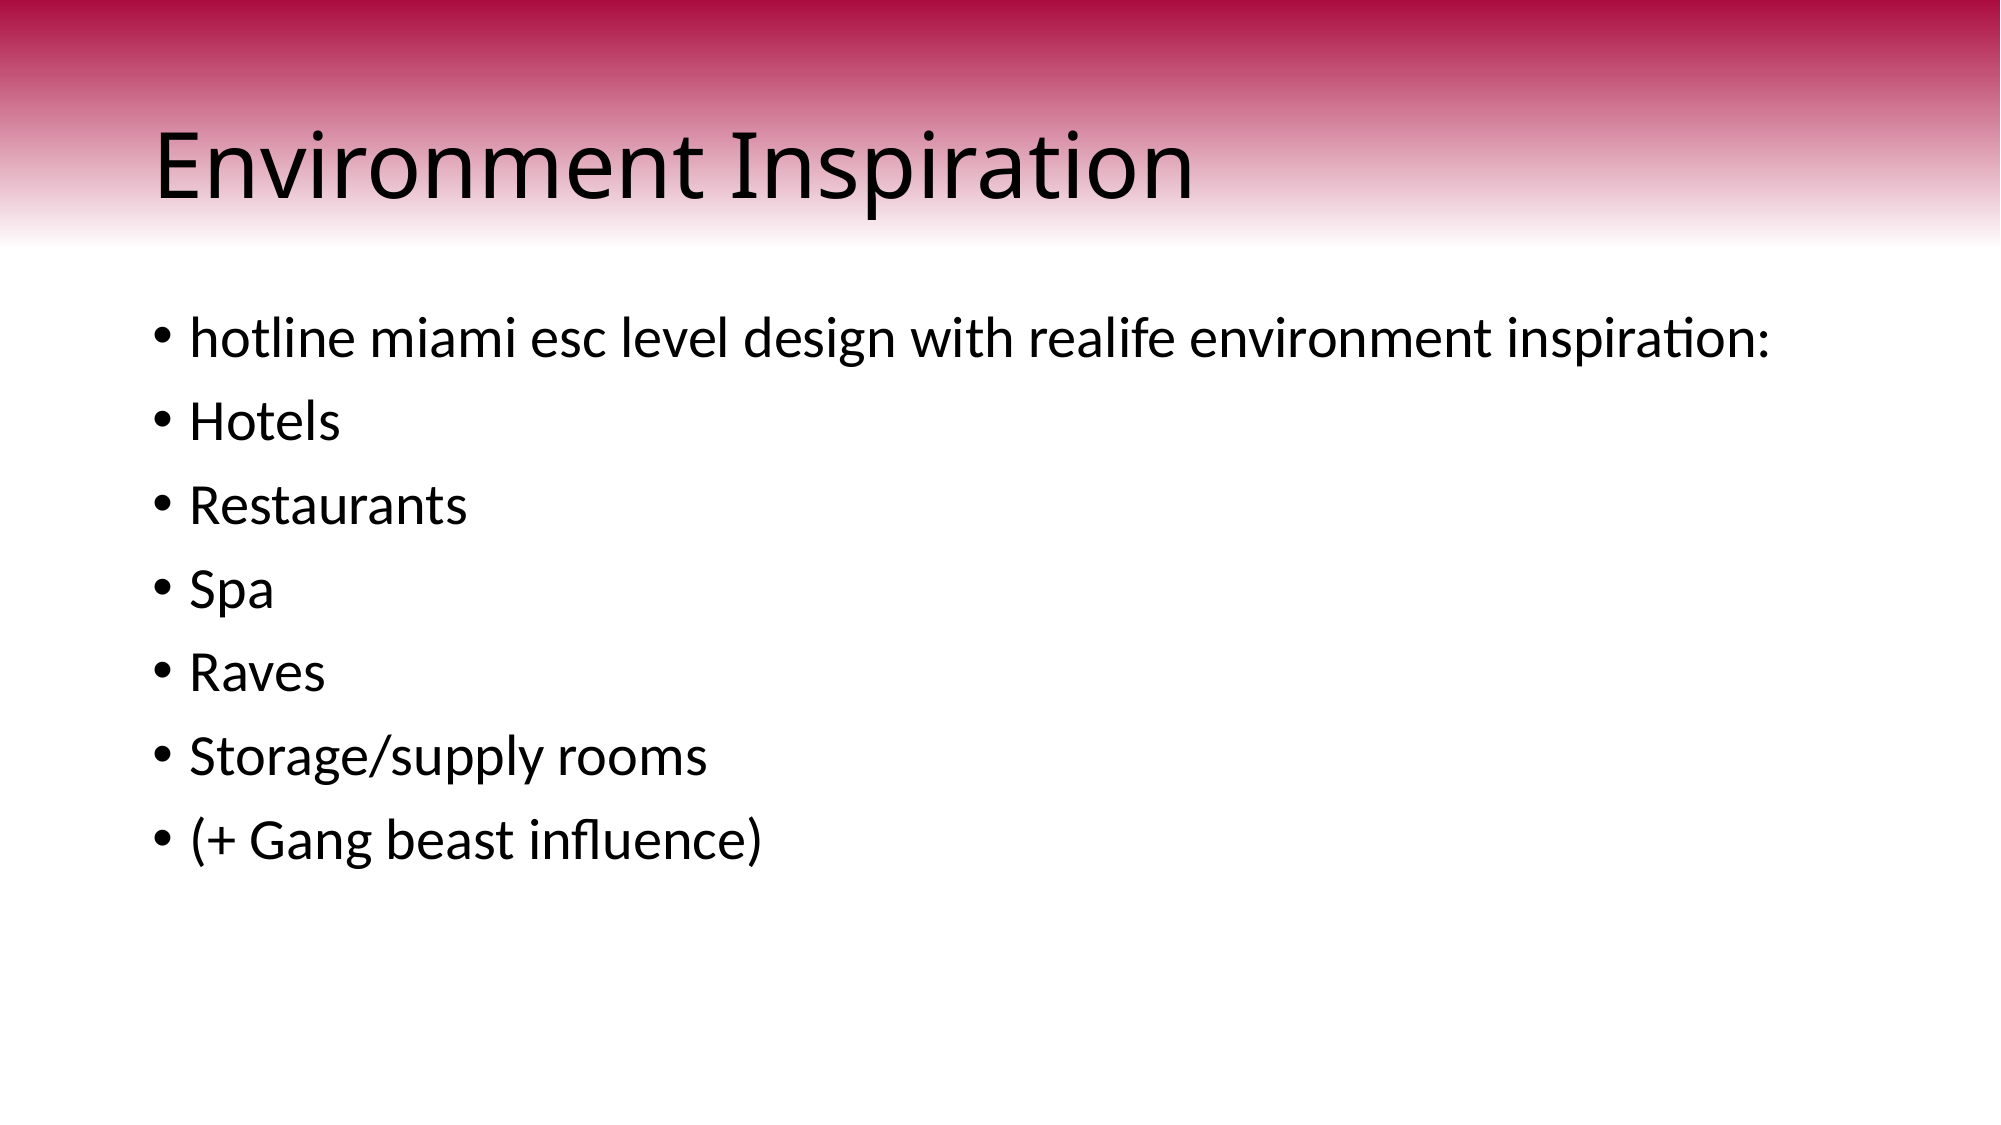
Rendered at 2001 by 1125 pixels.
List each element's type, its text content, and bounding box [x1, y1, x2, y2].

list hotline miami esc level design with realife environment inspiration: Hotels Restaurants Spa Raves Storage/supply rooms (+ Gang beast influence) [137, 299, 1863, 1014]
title Environment Inspiration [137, 59, 1863, 278]
